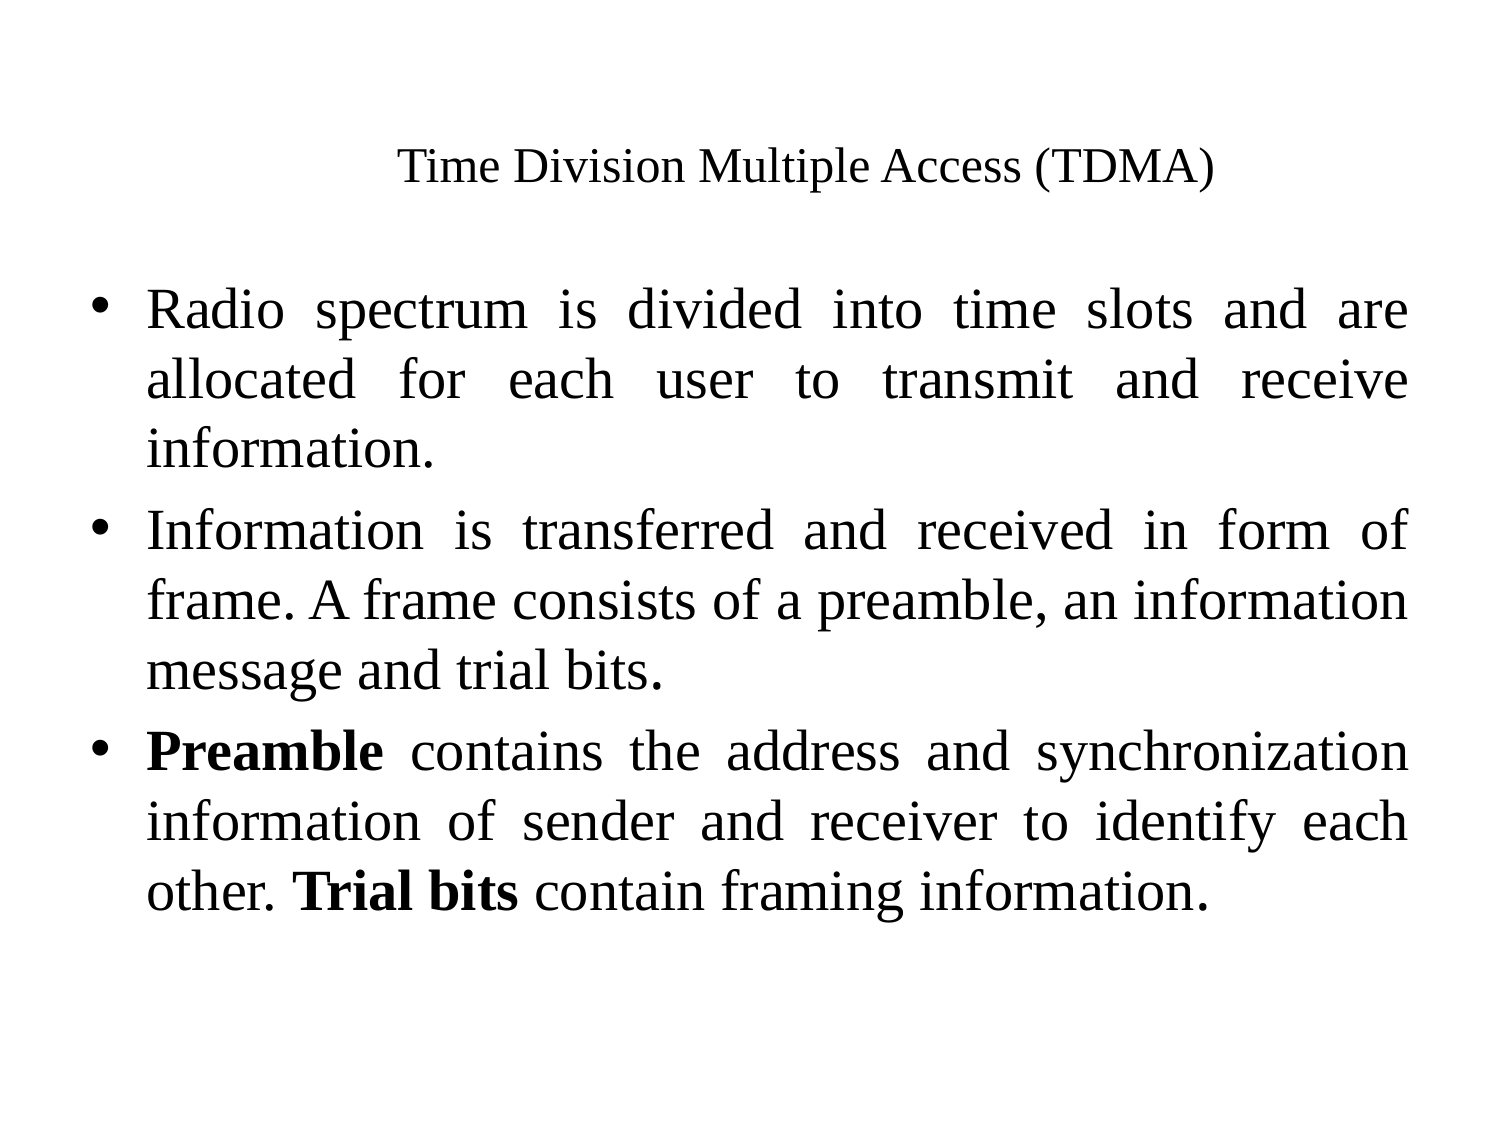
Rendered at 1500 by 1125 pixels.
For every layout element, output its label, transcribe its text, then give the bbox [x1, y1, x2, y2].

list Radio spectrum is divided into time slots and are allocated for each user to transmit and receive information. Information is transferred and received in form of frame. A frame consists of a preamble, an information message and trial bits. Preamble contains the address and synchronization information of sender and receiver to identify each other. Trial bits contain framing information. [75, 262, 1425, 1005]
title Time Division Multiple Access (TDMA) [150, 125, 1463, 200]
